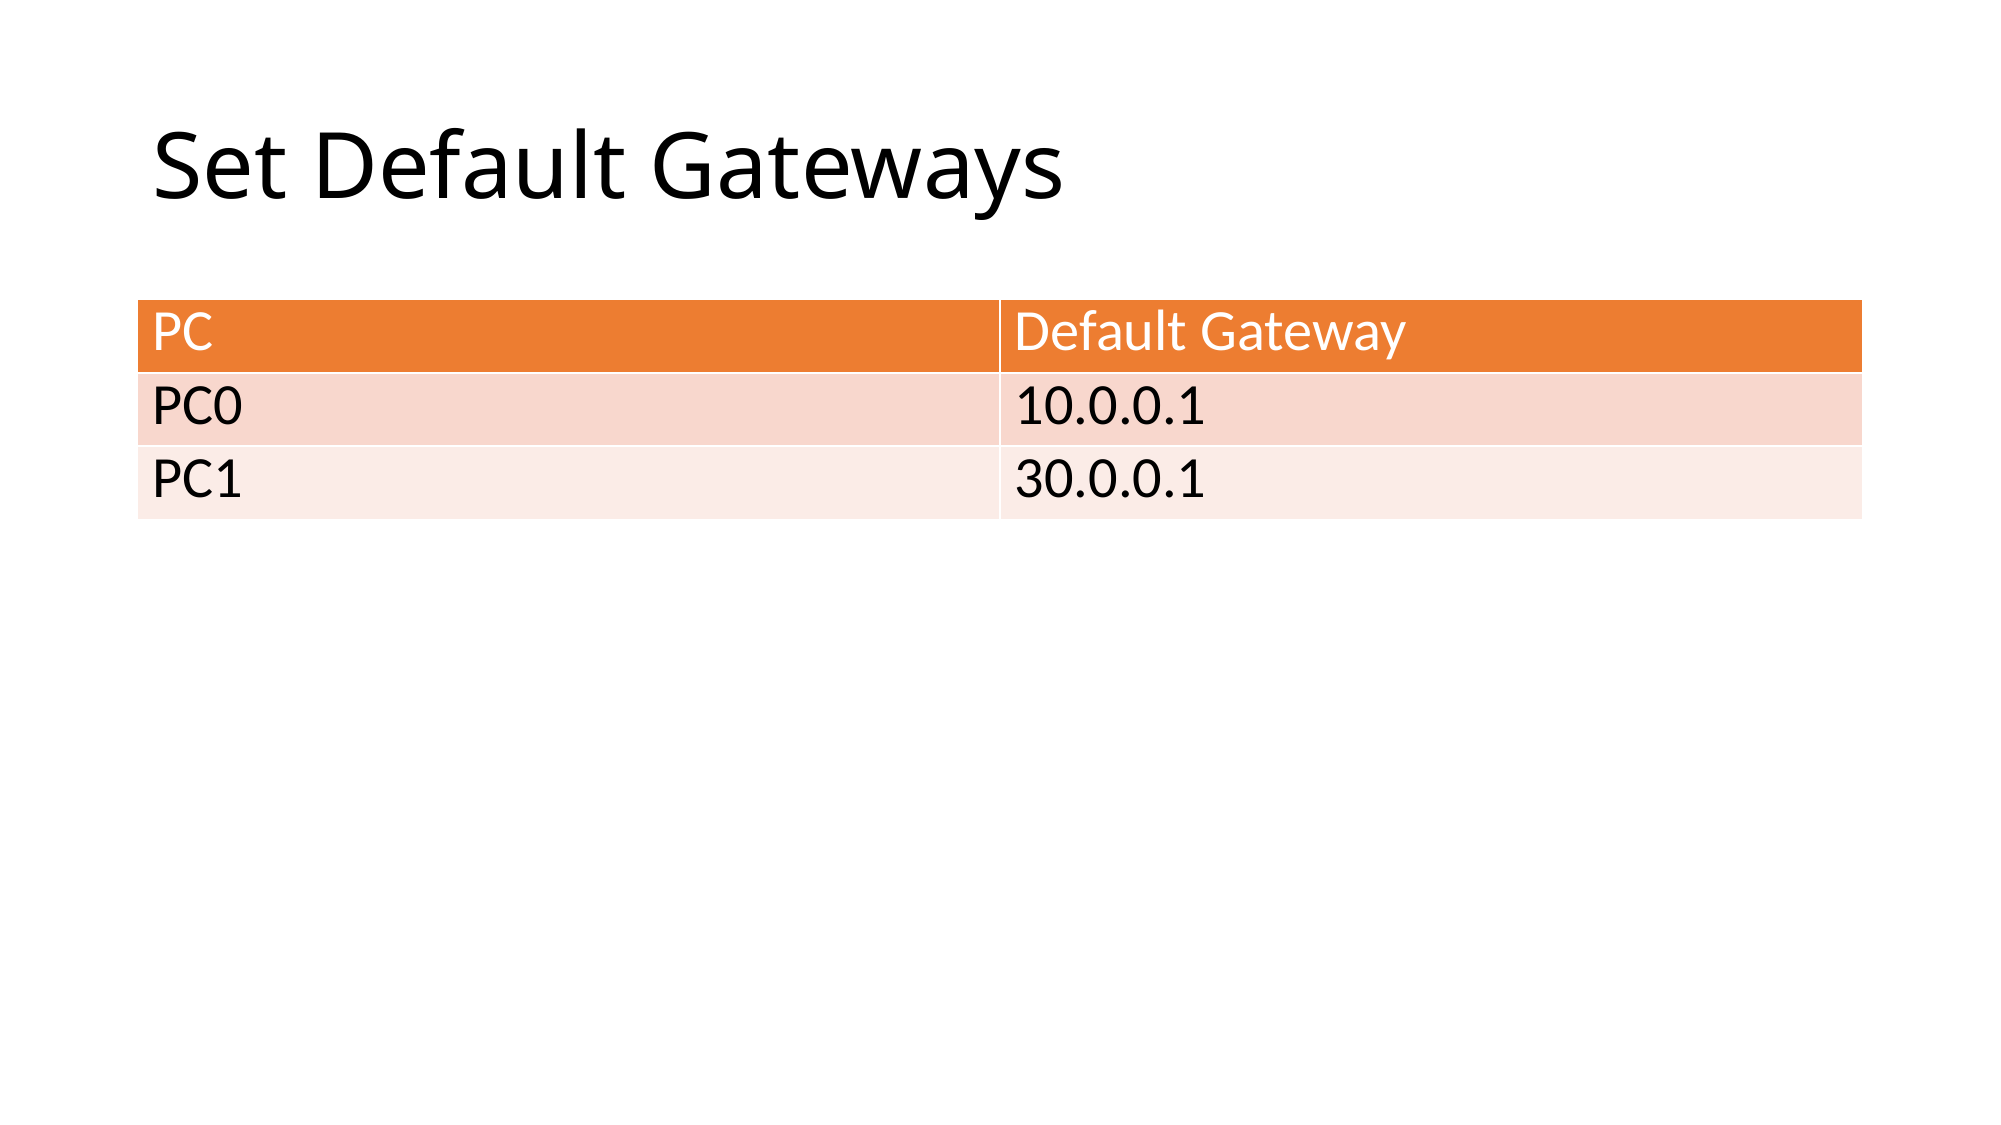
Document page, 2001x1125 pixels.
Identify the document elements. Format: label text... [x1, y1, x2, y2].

table_cell 30.0.0.1 [1001, 447, 1862, 519]
title Set Default Gateways [137, 59, 1863, 278]
table_header Default Gateway [1001, 300, 1862, 372]
table_cell 10.0.0.1 [1001, 374, 1862, 445]
table_header PC [138, 300, 999, 372]
table_cell PC1 [138, 447, 999, 519]
table_cell PC0 [138, 374, 999, 445]
